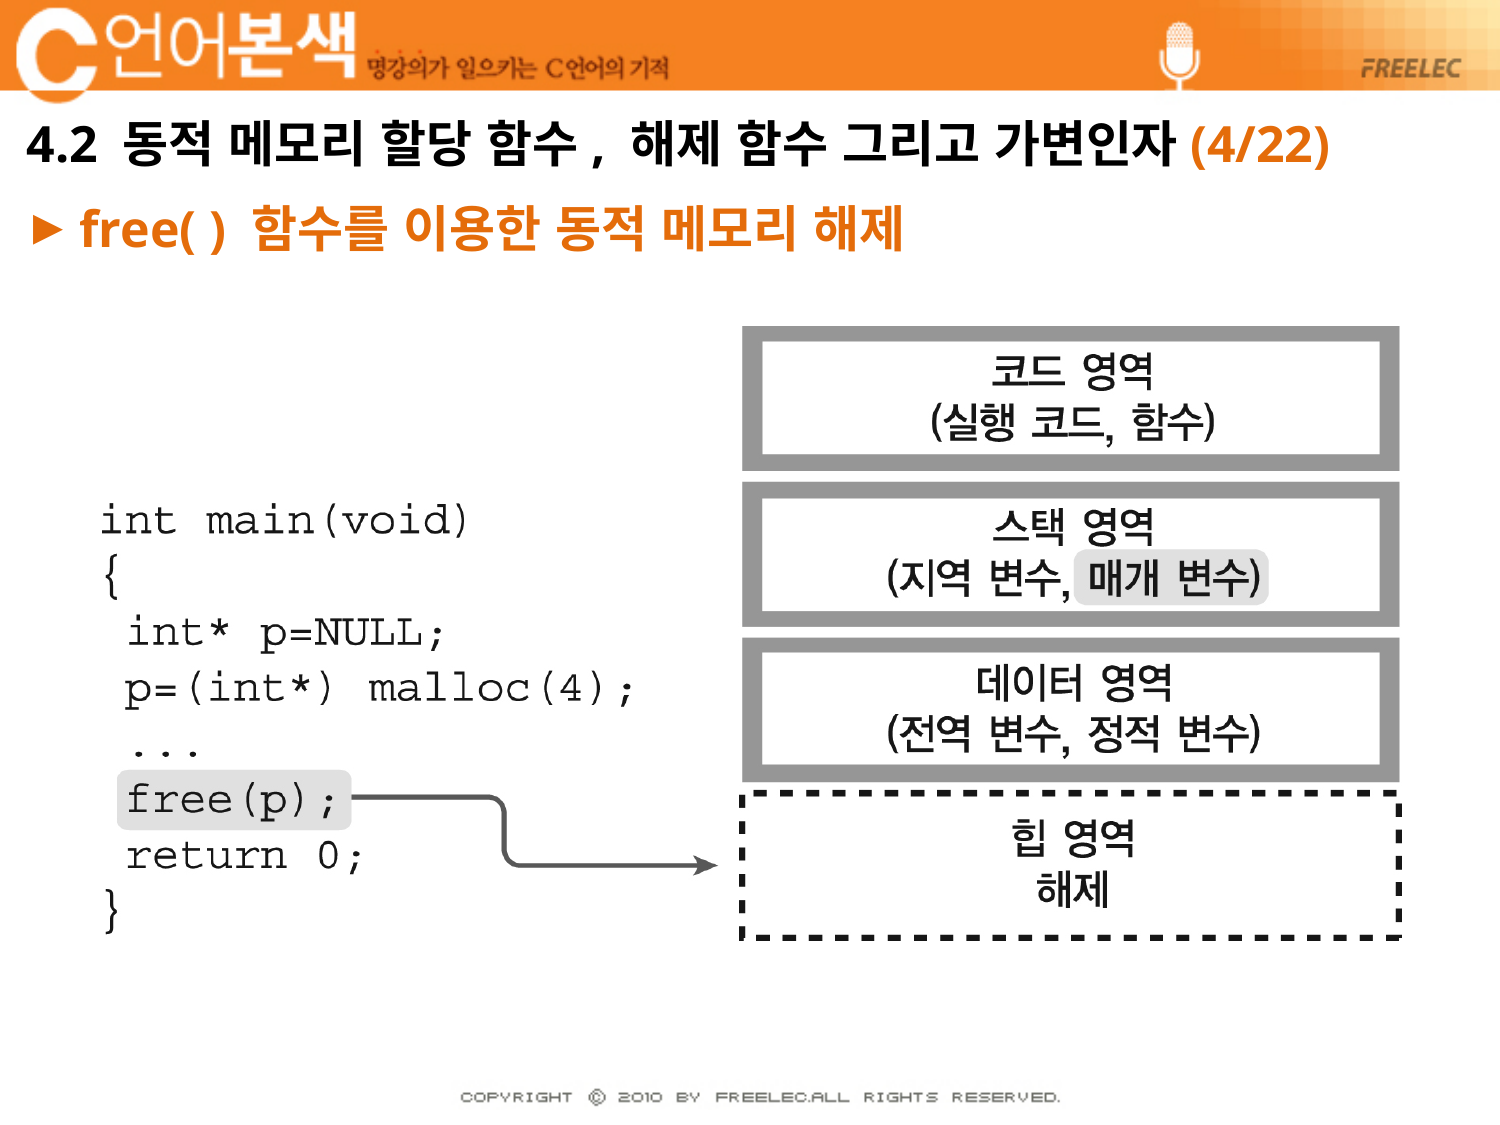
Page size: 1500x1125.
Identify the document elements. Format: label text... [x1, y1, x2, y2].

list free( ) 함수를 이용한 동적 메모리 해제 [8, 189, 1500, 1043]
picture [101, 325, 1402, 941]
picture [0, 0, 1500, 1125]
title 4.2 동적 메모리 할당 함수, 해제 함수 그리고 가변인자(4/22) [11, 107, 1500, 178]
